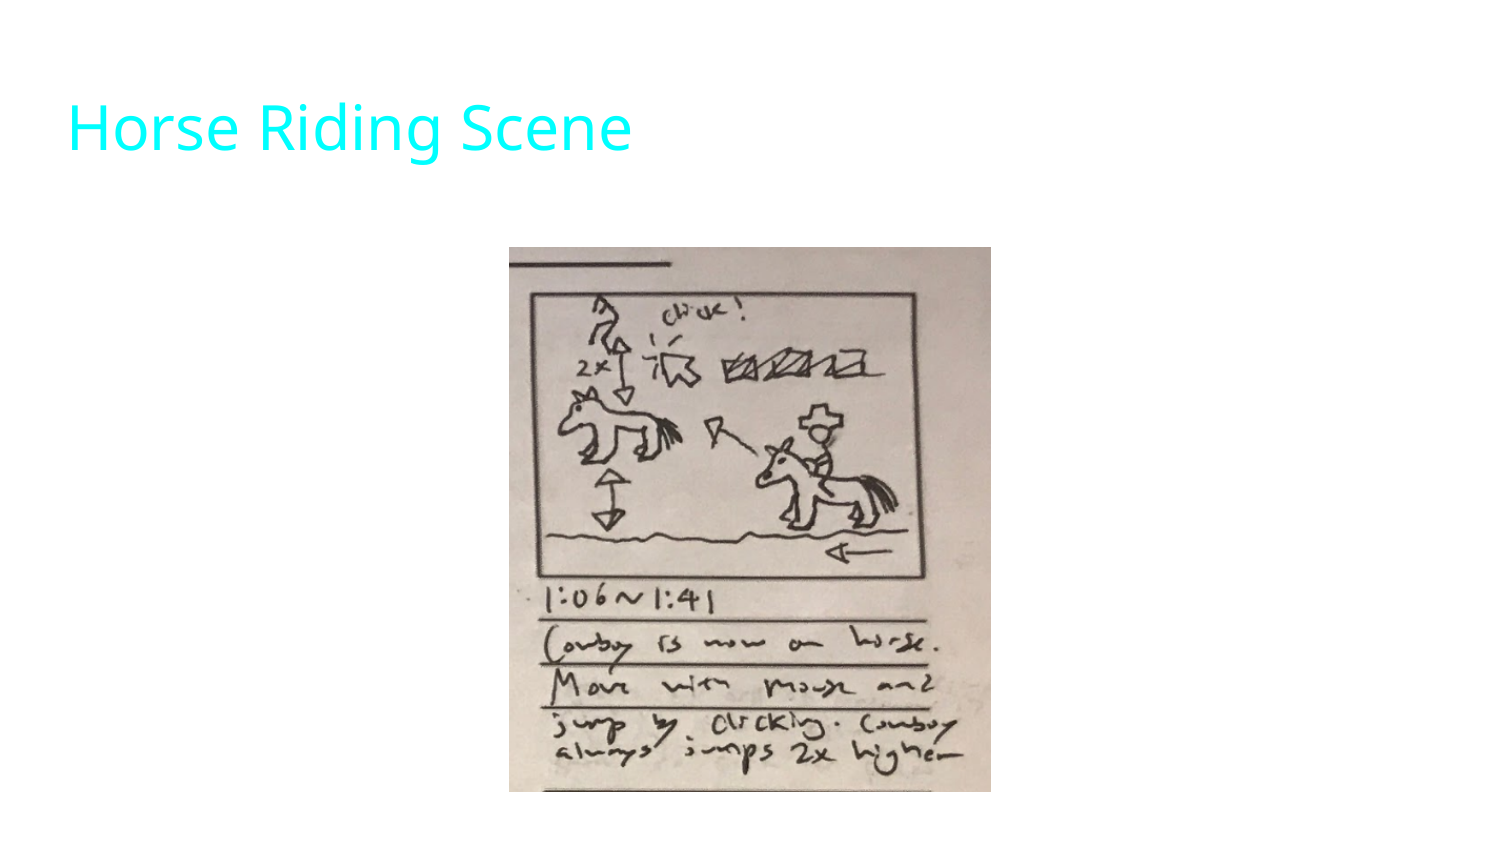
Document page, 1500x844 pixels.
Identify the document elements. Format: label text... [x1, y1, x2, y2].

title Horse Riding Scene [51, 72, 1449, 167]
picture [477, 247, 1022, 792]
